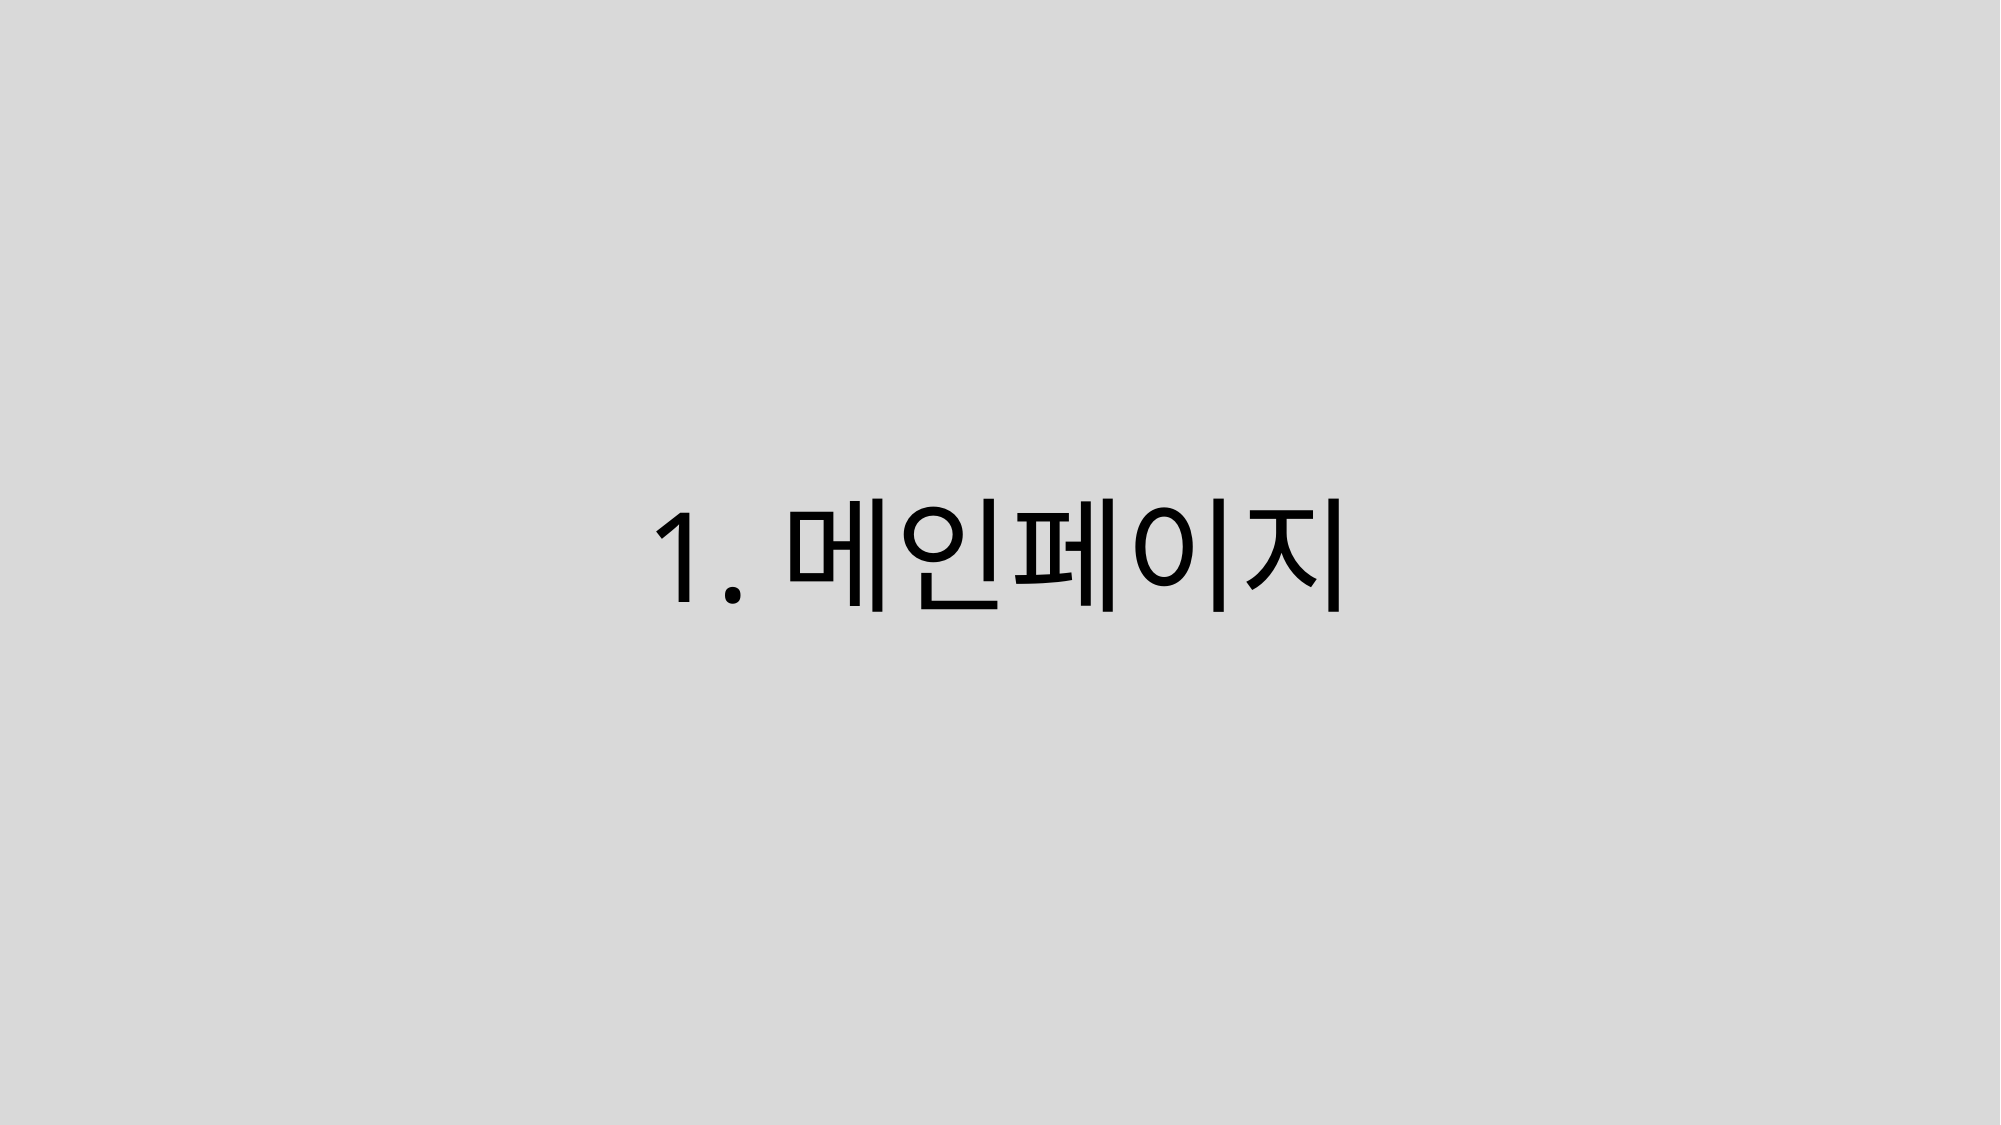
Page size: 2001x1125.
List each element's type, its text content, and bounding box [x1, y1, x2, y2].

title 1.메인페이지 [249, 487, 1750, 638]
